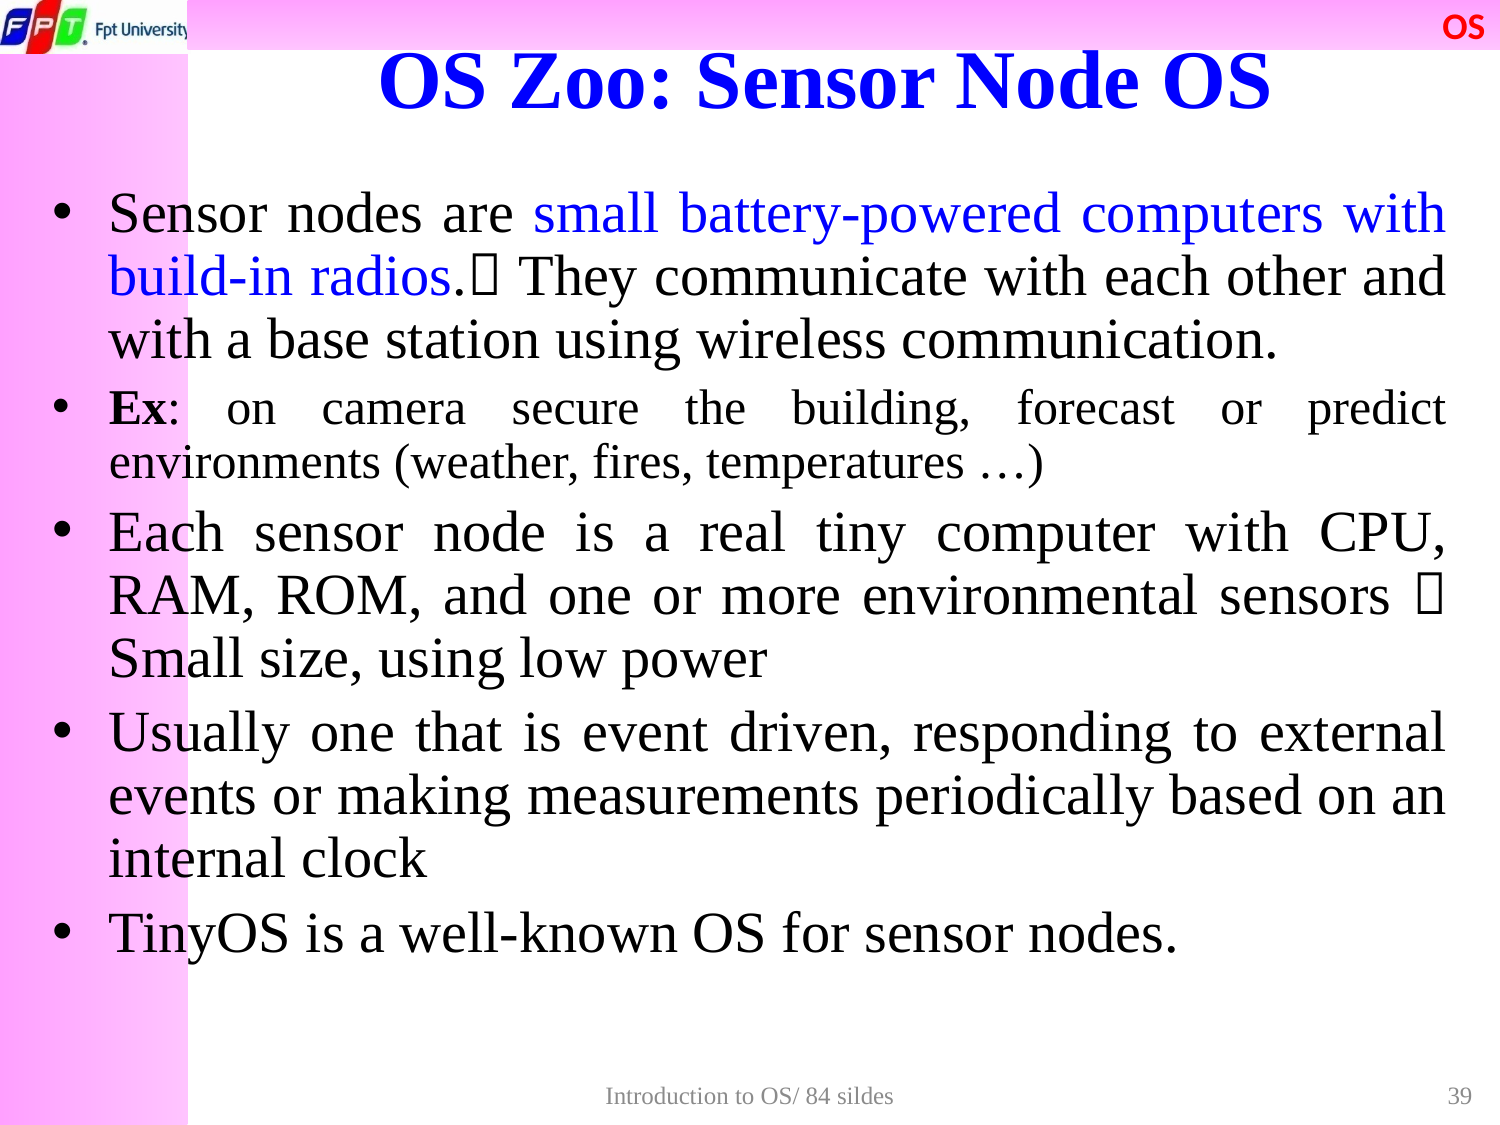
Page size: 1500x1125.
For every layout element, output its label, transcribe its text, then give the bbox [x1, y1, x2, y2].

list Sensor nodes are small battery-powered computers with build-in radios. They communicate with each other and with a base station using wireless communication. Ex: on camera secure the building, forecast or predict environments (weather, fires, temperatures …) Each sensor node is a real tiny computer with CPU, RAM, ROM, and one or more environmental sensors  Small size, using low power Usually one that is event driven, responding to external events or making measurements periodically based on an internal clock TinyOS is a well-known OS for sensor nodes. [37, 174, 1463, 1038]
title OS Zoo: Sensor Node OS [150, 0, 1500, 150]
footer Introduction to OS/ 84 sildes [512, 1074, 988, 1116]
picture [0, 0, 150, 54]
slide_number 39 [1137, 1074, 1488, 1116]
